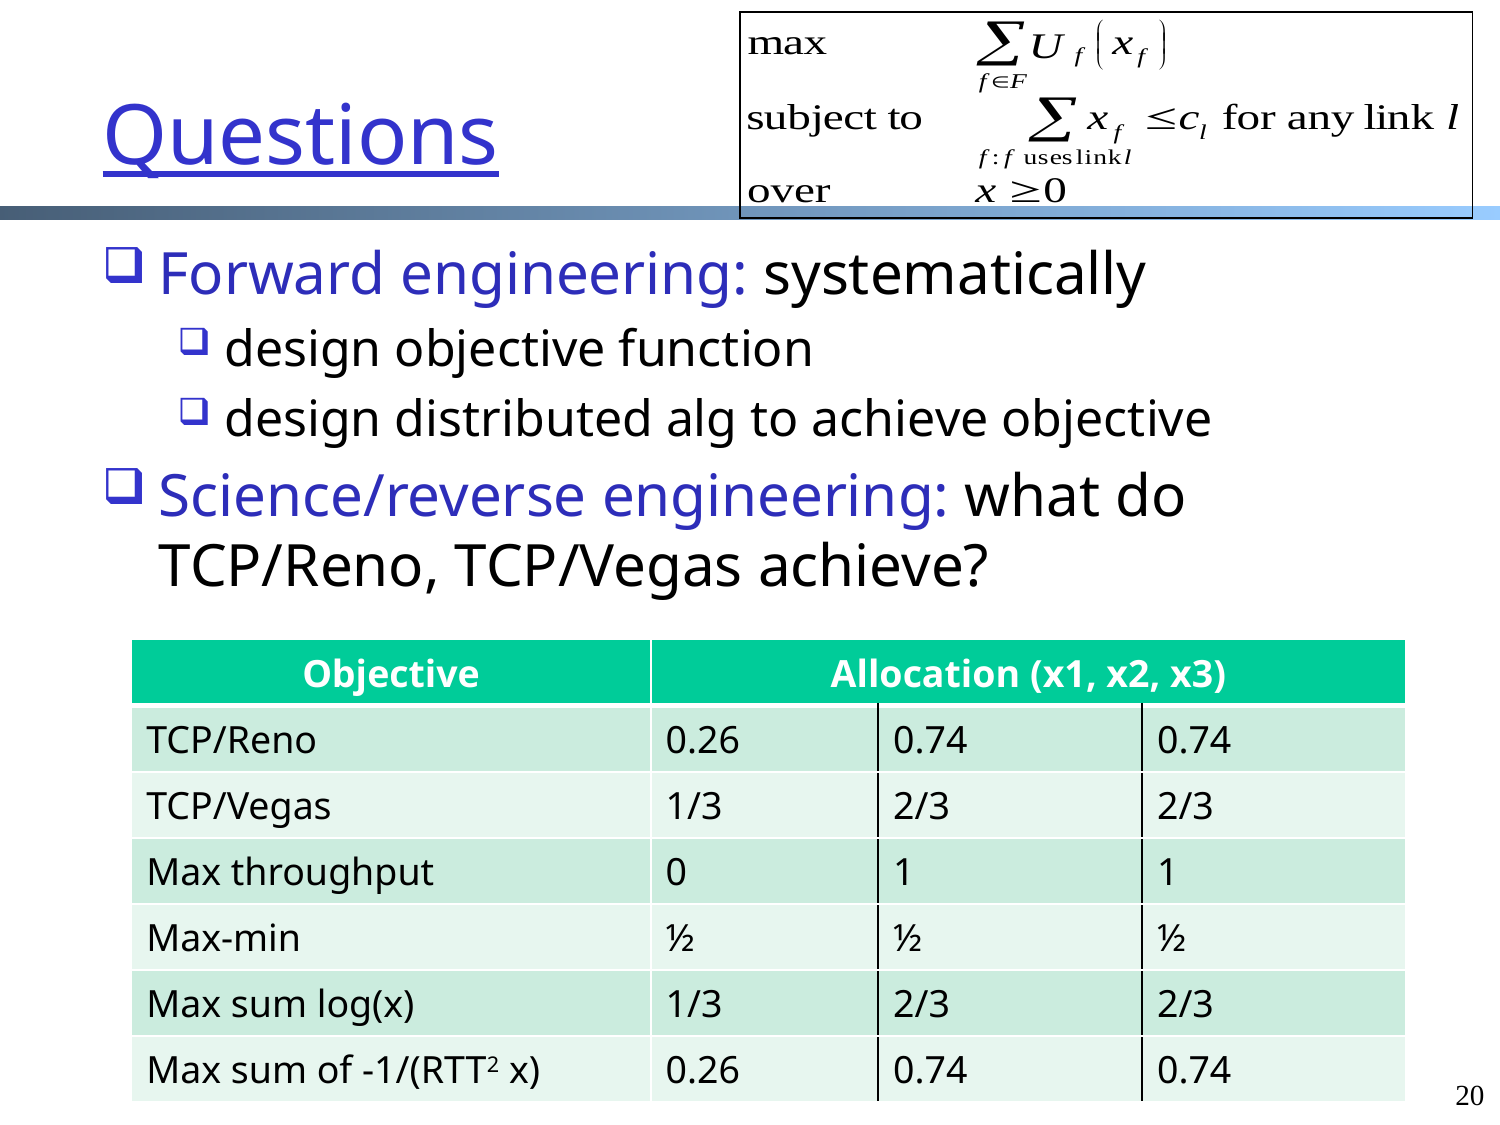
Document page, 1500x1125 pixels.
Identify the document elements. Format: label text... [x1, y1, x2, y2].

table_cell 2/3 [879, 971, 1141, 1035]
table_cell 0.74 [879, 708, 1141, 771]
table_cell ½ [1143, 905, 1405, 969]
table_cell 0 [652, 839, 877, 903]
list Forward engineering: systematically design objective function design distributed alg to achieve objective Science/reverse engineering: what do TCP/Reno, TCP/Vegas achieve? [87, 228, 1472, 992]
table_header Allocation (x1, x2, x3) [652, 640, 1405, 703]
slide_number 20 [1424, 1068, 1500, 1125]
table_cell 0.26 [652, 1037, 877, 1101]
table_cell 2/3 [879, 773, 1141, 837]
title Questions [87, 37, 739, 225]
table_cell Max sum log(x) [132, 971, 650, 1035]
table_cell Max-min [132, 905, 650, 969]
table_cell 0.74 [879, 1037, 1141, 1101]
table_cell 1 [1143, 839, 1405, 903]
table_cell TCP/Reno [132, 708, 650, 771]
table_cell 1/3 [652, 971, 877, 1035]
table_header Objective [132, 640, 650, 703]
table_cell 1 [879, 839, 1141, 903]
table_cell 2/3 [1143, 773, 1405, 837]
table_cell ½ [879, 905, 1141, 969]
table_cell TCP/Vegas [132, 773, 650, 837]
table_cell ½ [652, 905, 877, 969]
table_cell 0.74 [1143, 1037, 1405, 1101]
table_cell 2/3 [1143, 971, 1405, 1035]
table_cell 1/3 [652, 773, 877, 837]
table_cell 0.74 [1143, 708, 1405, 771]
table_cell 0.26 [652, 708, 877, 771]
table_cell Max throughput [132, 839, 650, 903]
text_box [740, 12, 1472, 218]
table_cell Max sum of -1/(RTT2 x) [132, 1037, 650, 1101]
